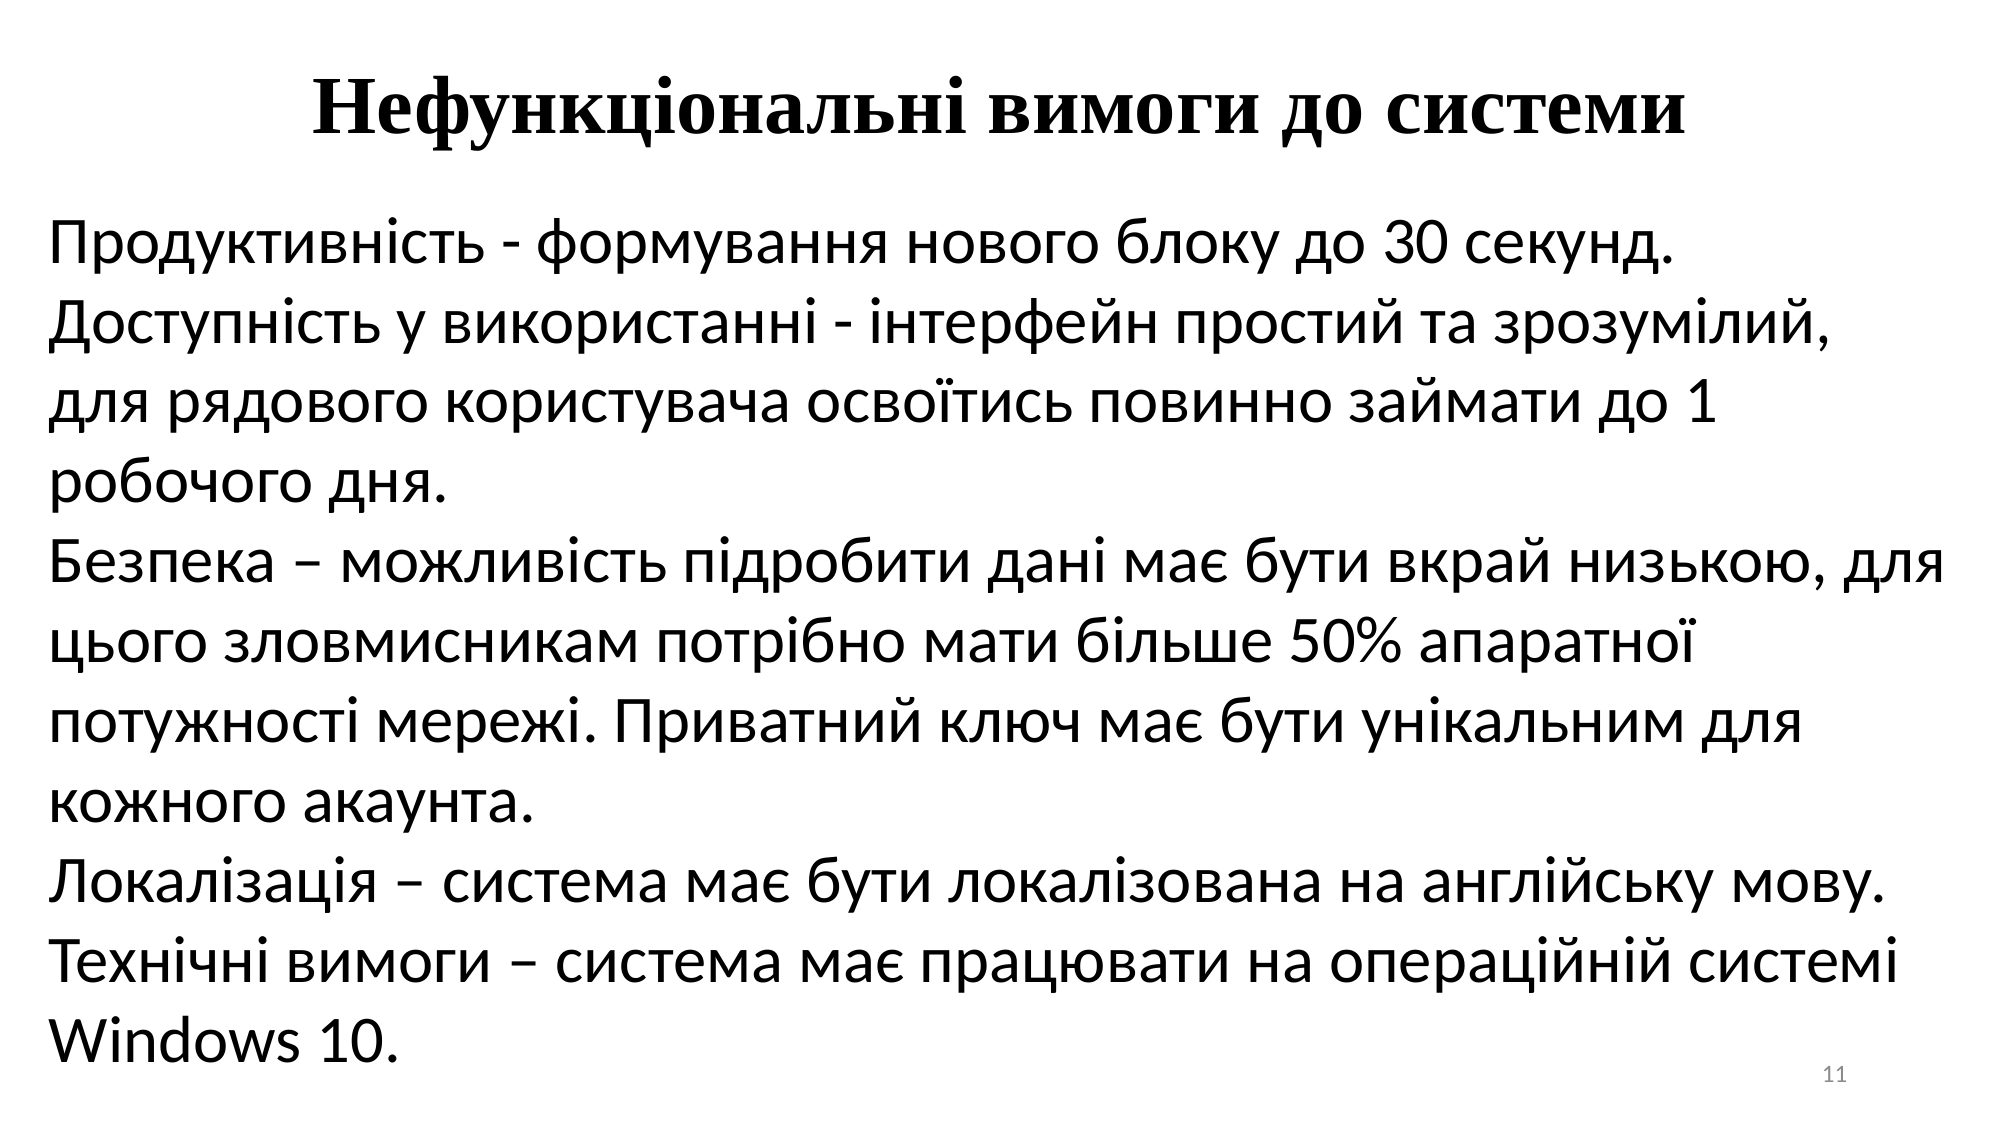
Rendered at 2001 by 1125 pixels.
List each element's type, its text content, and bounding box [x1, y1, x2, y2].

text_box Продуктивність - формування нового блоку до 30 секунд. Доступність у використанні - інтерфейн простий та зрозумілий, для рядового користувача освоїтись повинно займати до 1 робочого дня. Безпека – можливість підробити дані має бути вкрай низькою, для цього зловмисникам потрібно мати більше 50% апаратної потужності мережі. Приватний ключ має бути унікальним для кожного акаунта. Локалізація – система має бути локалізована на англійську мову. Технічні вимоги – система має працювати на операційній системі Windows 10. [33, 189, 1966, 1084]
slide_number 11 [1412, 1042, 1863, 1103]
text_box Нефункціональні вимоги до системи [104, 54, 1896, 159]
